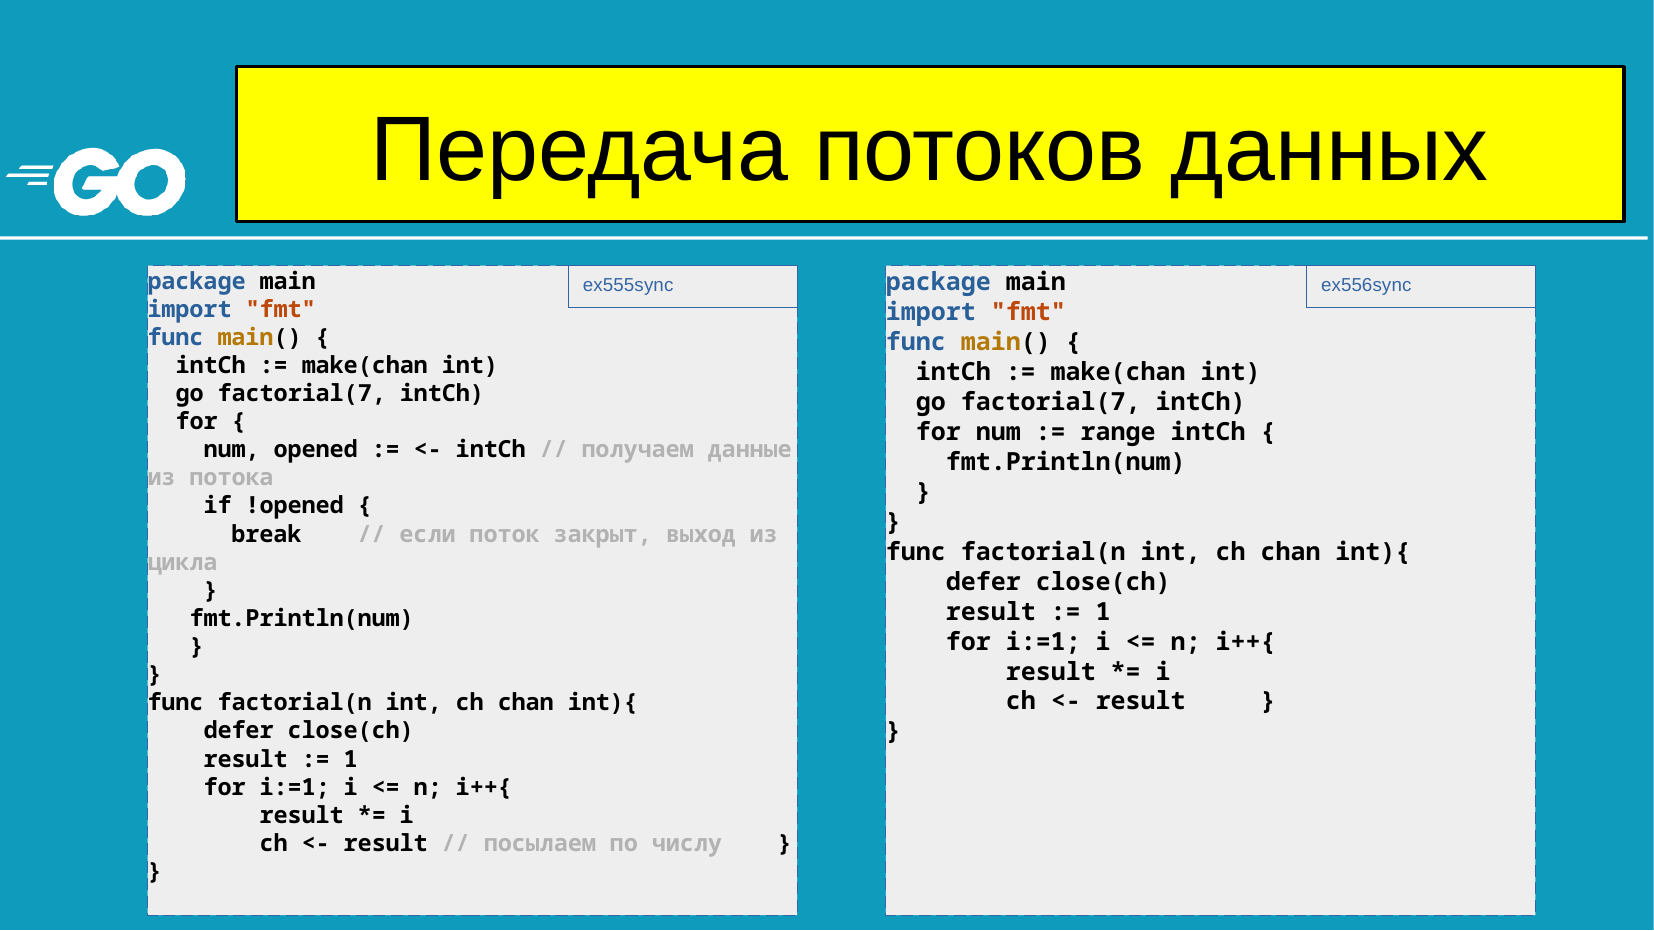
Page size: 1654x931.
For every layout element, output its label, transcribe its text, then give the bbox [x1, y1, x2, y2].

title Передача потоков данных [235, 65, 1626, 223]
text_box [885, 265, 1536, 916]
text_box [147, 265, 798, 916]
picture [54, 148, 185, 215]
